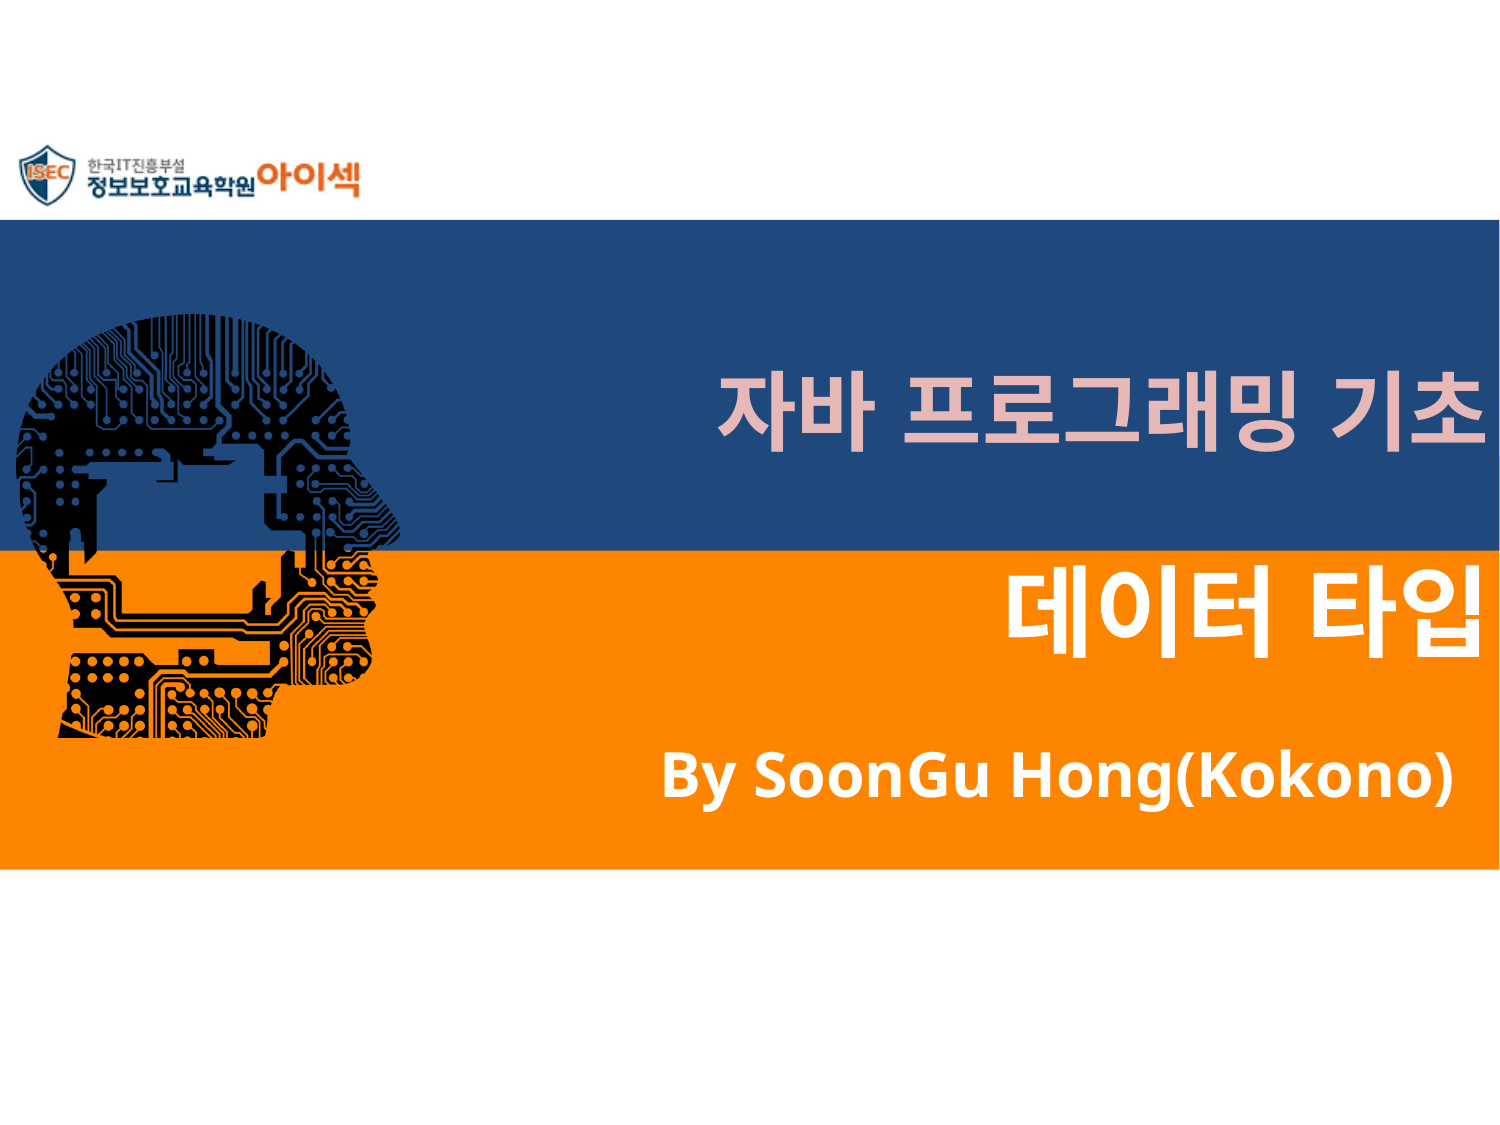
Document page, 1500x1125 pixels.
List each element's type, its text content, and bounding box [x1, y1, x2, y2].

picture [16, 716, 400, 738]
subtitle 자바 프로그래밍 기초 [454, 349, 1500, 551]
picture [0, 28, 400, 219]
title 데이터 타입 [0, 503, 1500, 716]
text_box By SoonGu Hong(Kokono) [631, 727, 1471, 818]
picture [16, 314, 400, 503]
